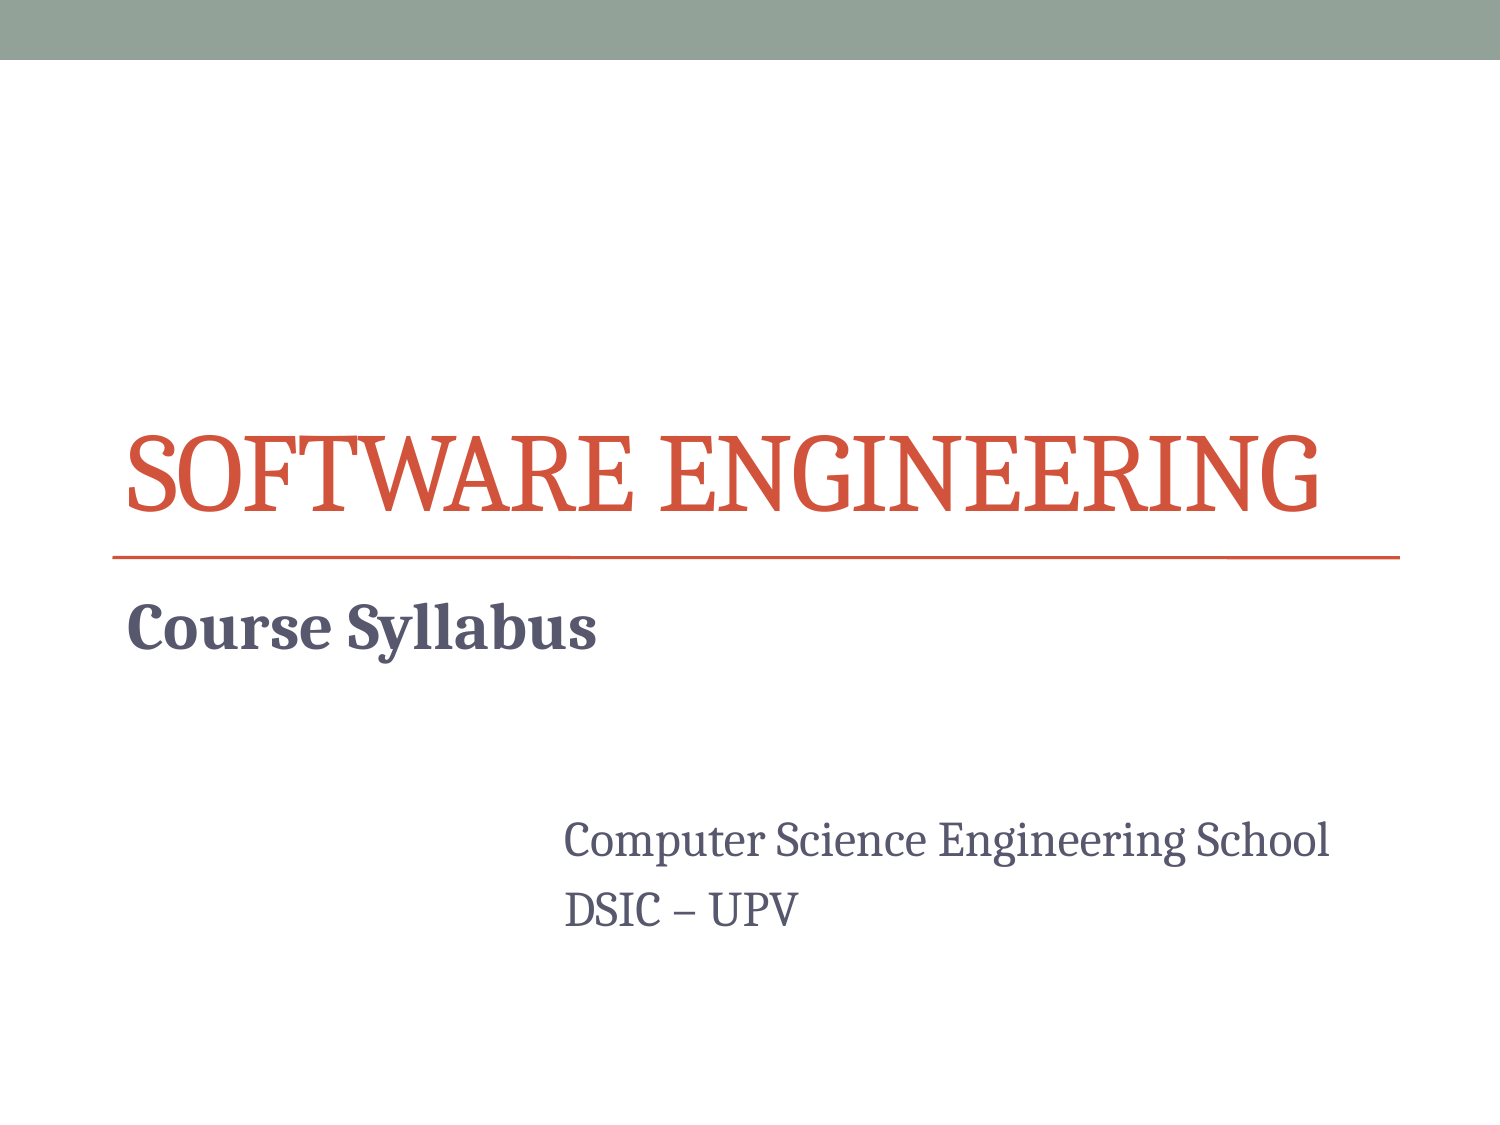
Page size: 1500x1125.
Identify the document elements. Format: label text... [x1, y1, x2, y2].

subtitle Course Syllabus [112, 575, 1163, 705]
text_box Computer Science Engineering School DSIC – UPV [549, 798, 1412, 1087]
title Software engineering [112, 224, 1400, 542]
